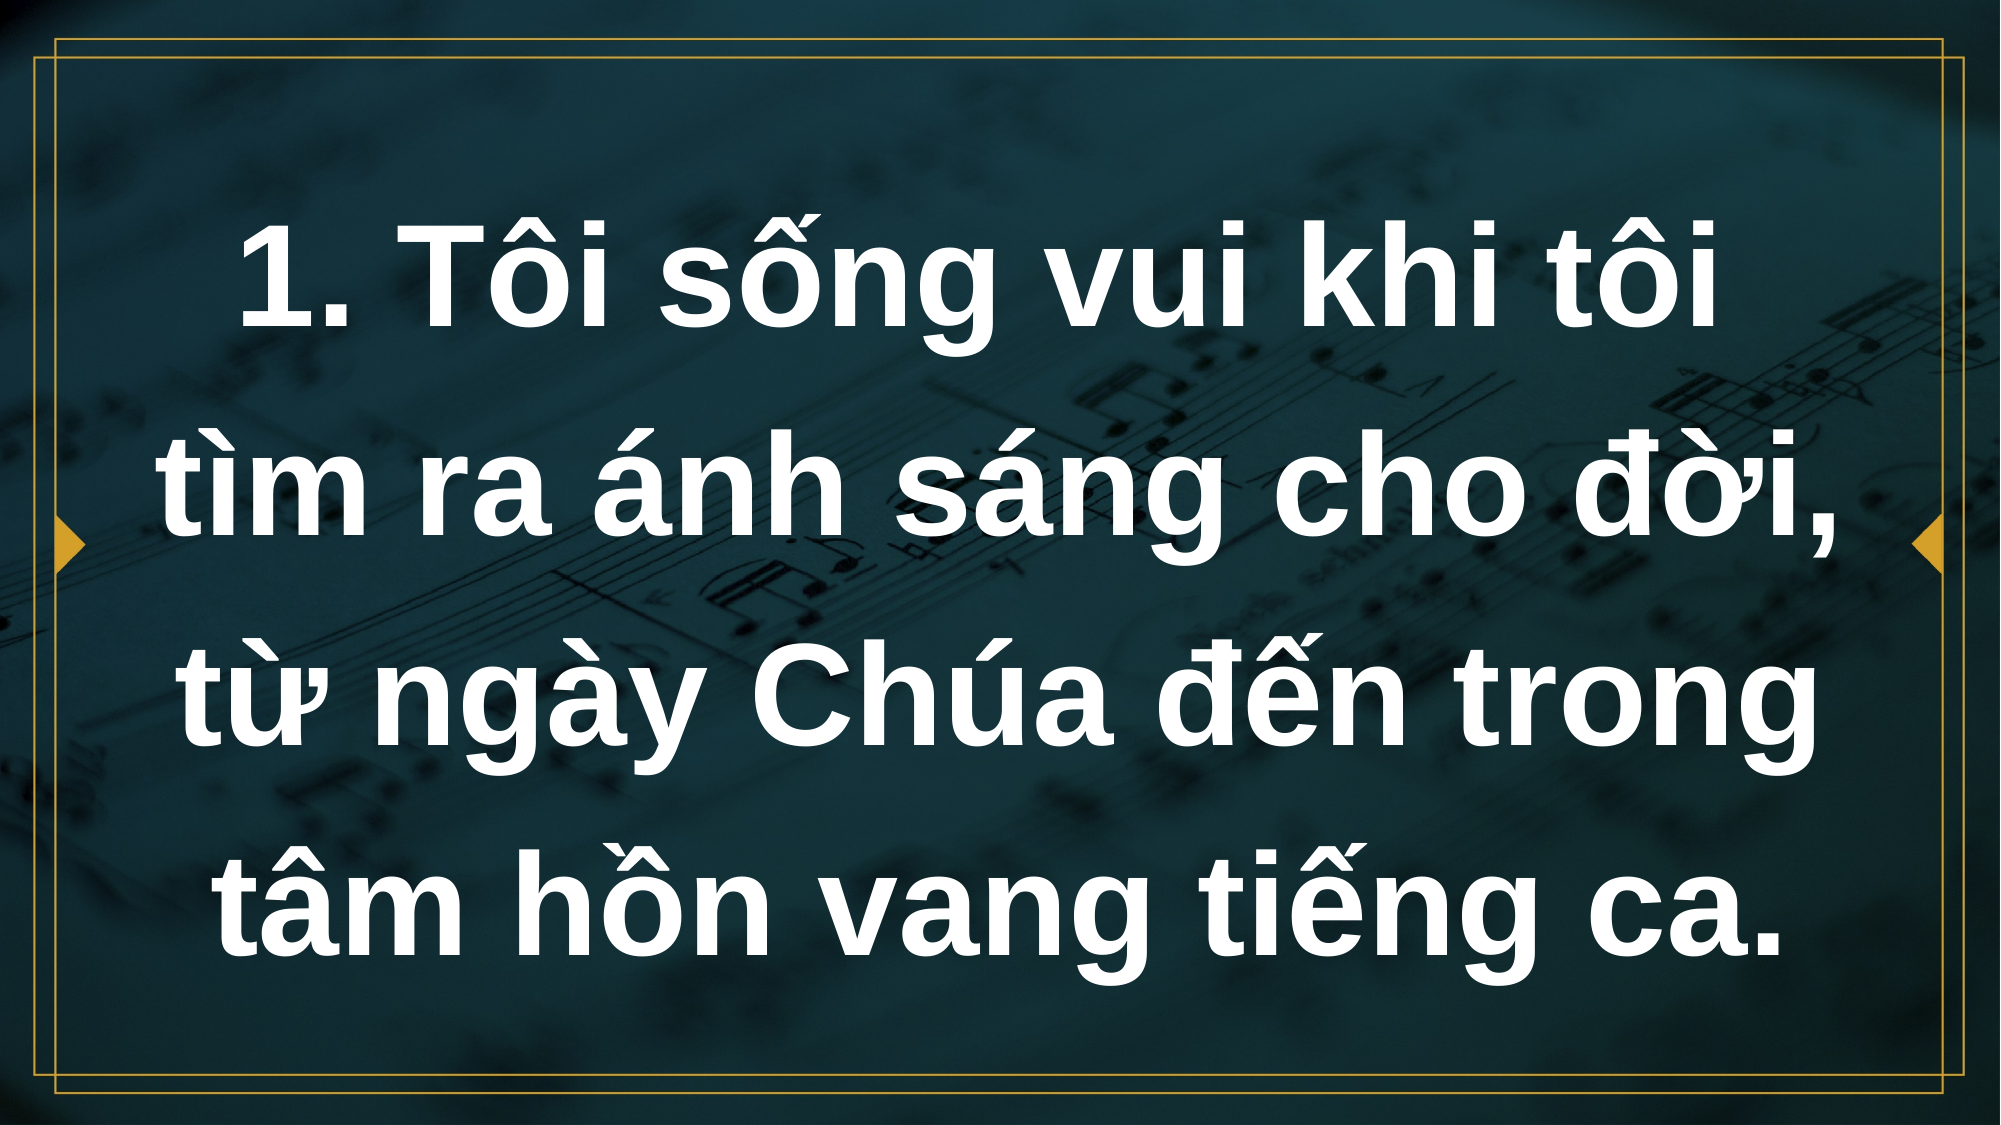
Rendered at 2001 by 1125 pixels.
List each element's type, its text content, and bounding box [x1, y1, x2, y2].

picture [0, 0, 2000, 1125]
title 1. Tôi sống vui khi tôi tìm ra ánh sáng cho đời, từ ngày Chúa đến trong tâm hồn vang tiếng ca. [55, 53, 1945, 1077]
